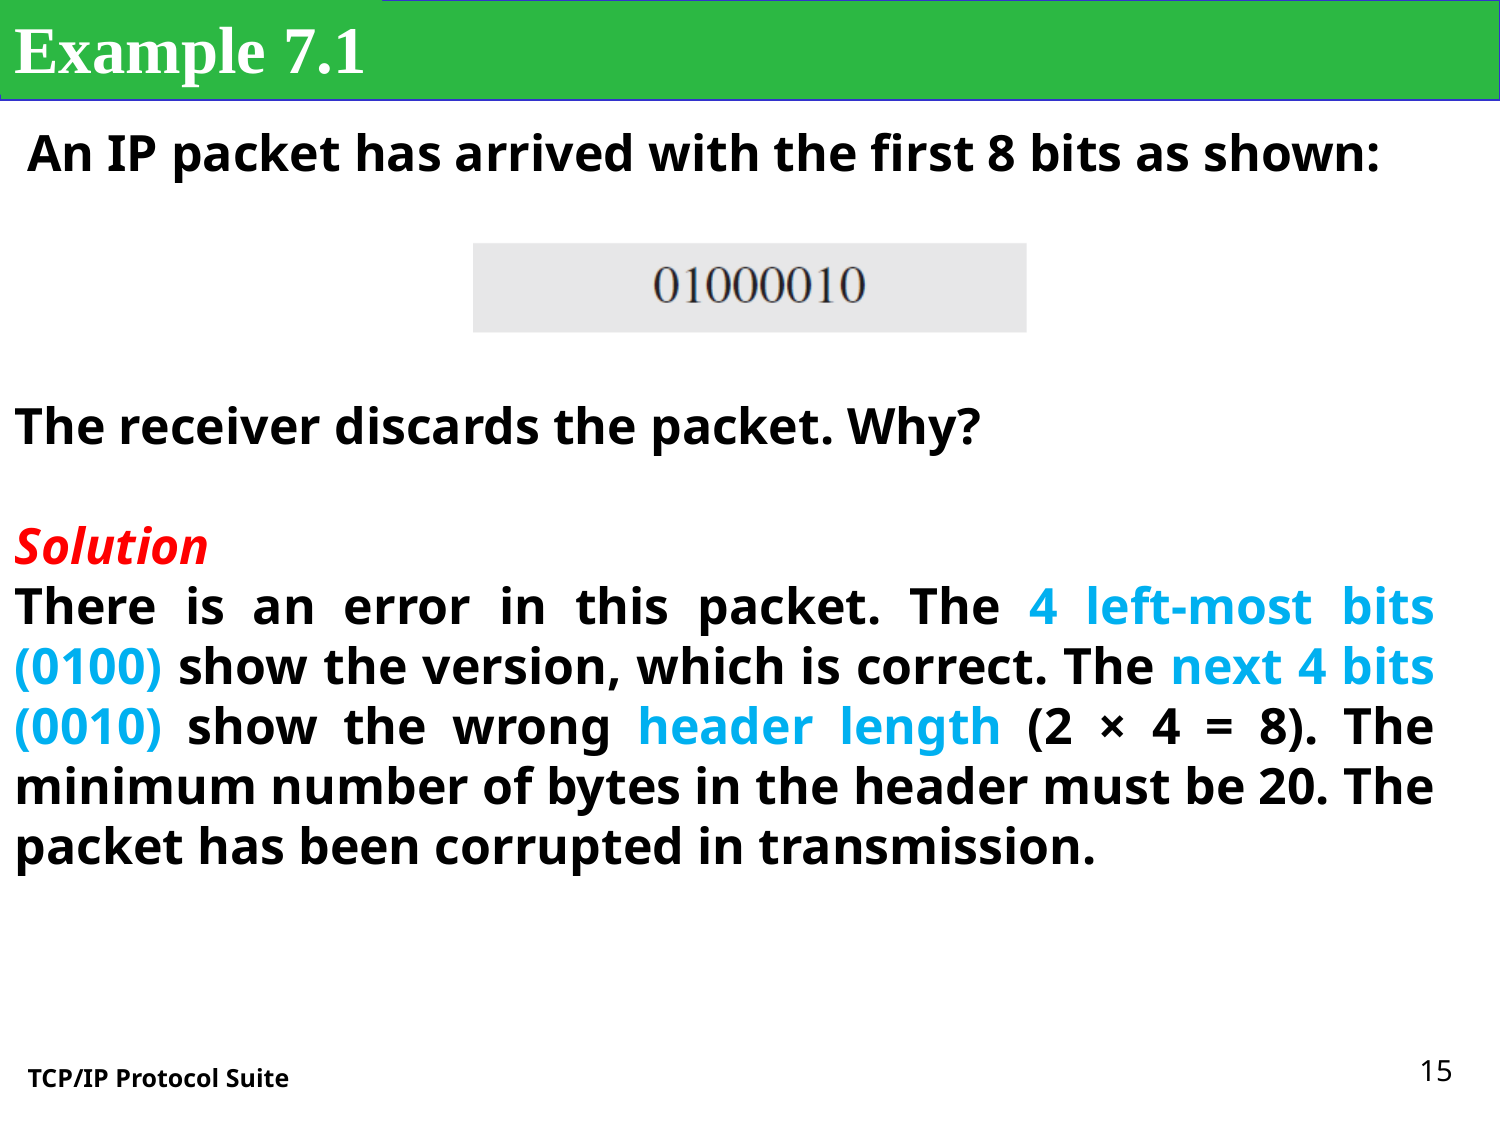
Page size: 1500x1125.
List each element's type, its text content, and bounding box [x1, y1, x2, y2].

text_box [0, 0, 1500, 100]
picture [473, 227, 1027, 350]
footer TCP/IP Protocol Suite [12, 1025, 488, 1100]
text_box An IP packet has arrived with the first 8 bits as shown: [12, 114, 1463, 189]
slide_number 15 [1155, 1024, 1468, 1100]
text_box The receiver discards the packet. Why? Solution There is an error in this packet. The 4 left-most bits (0100) show the version, which is correct. The next 4 bits (0010) show the wrong header length (2 × 4 = 8). The minimum number of bytes in the header must be 20. The packet has been corrupted in transmission. [0, 387, 1450, 883]
